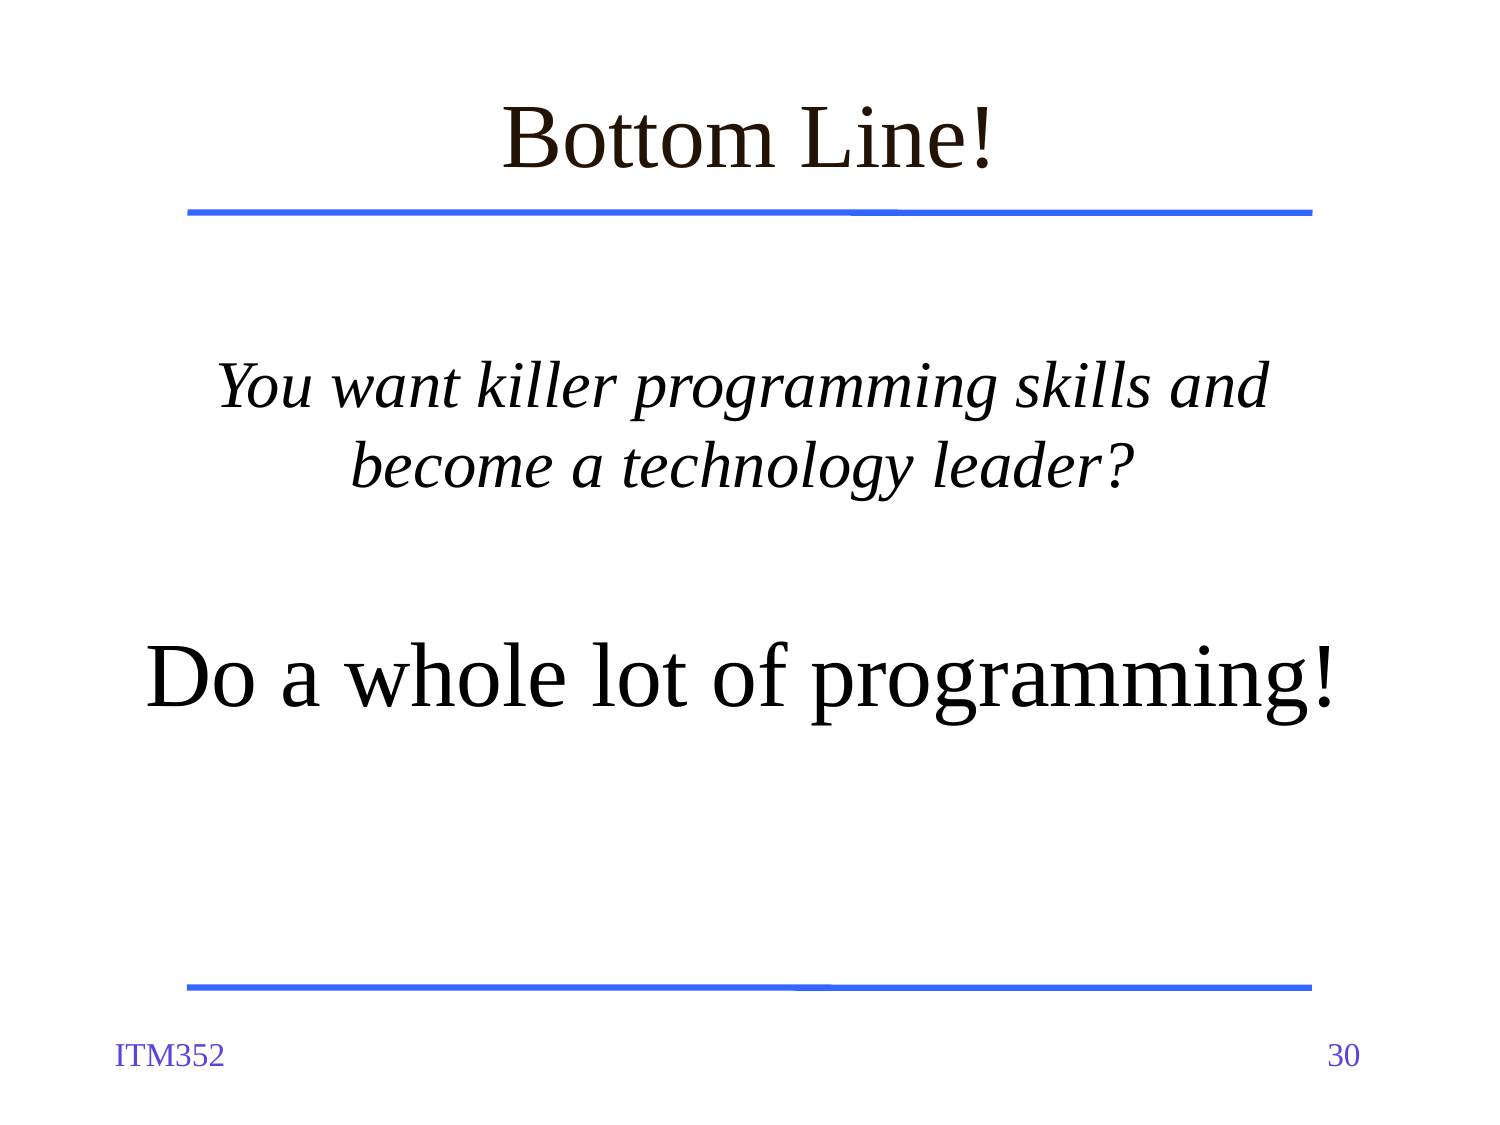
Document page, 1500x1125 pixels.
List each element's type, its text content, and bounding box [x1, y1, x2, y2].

text_box Bottom Line! [112, 37, 1388, 225]
text_box You want killer programming skills and become a technology leader? Do a whole lot of programming! [99, 237, 1388, 975]
